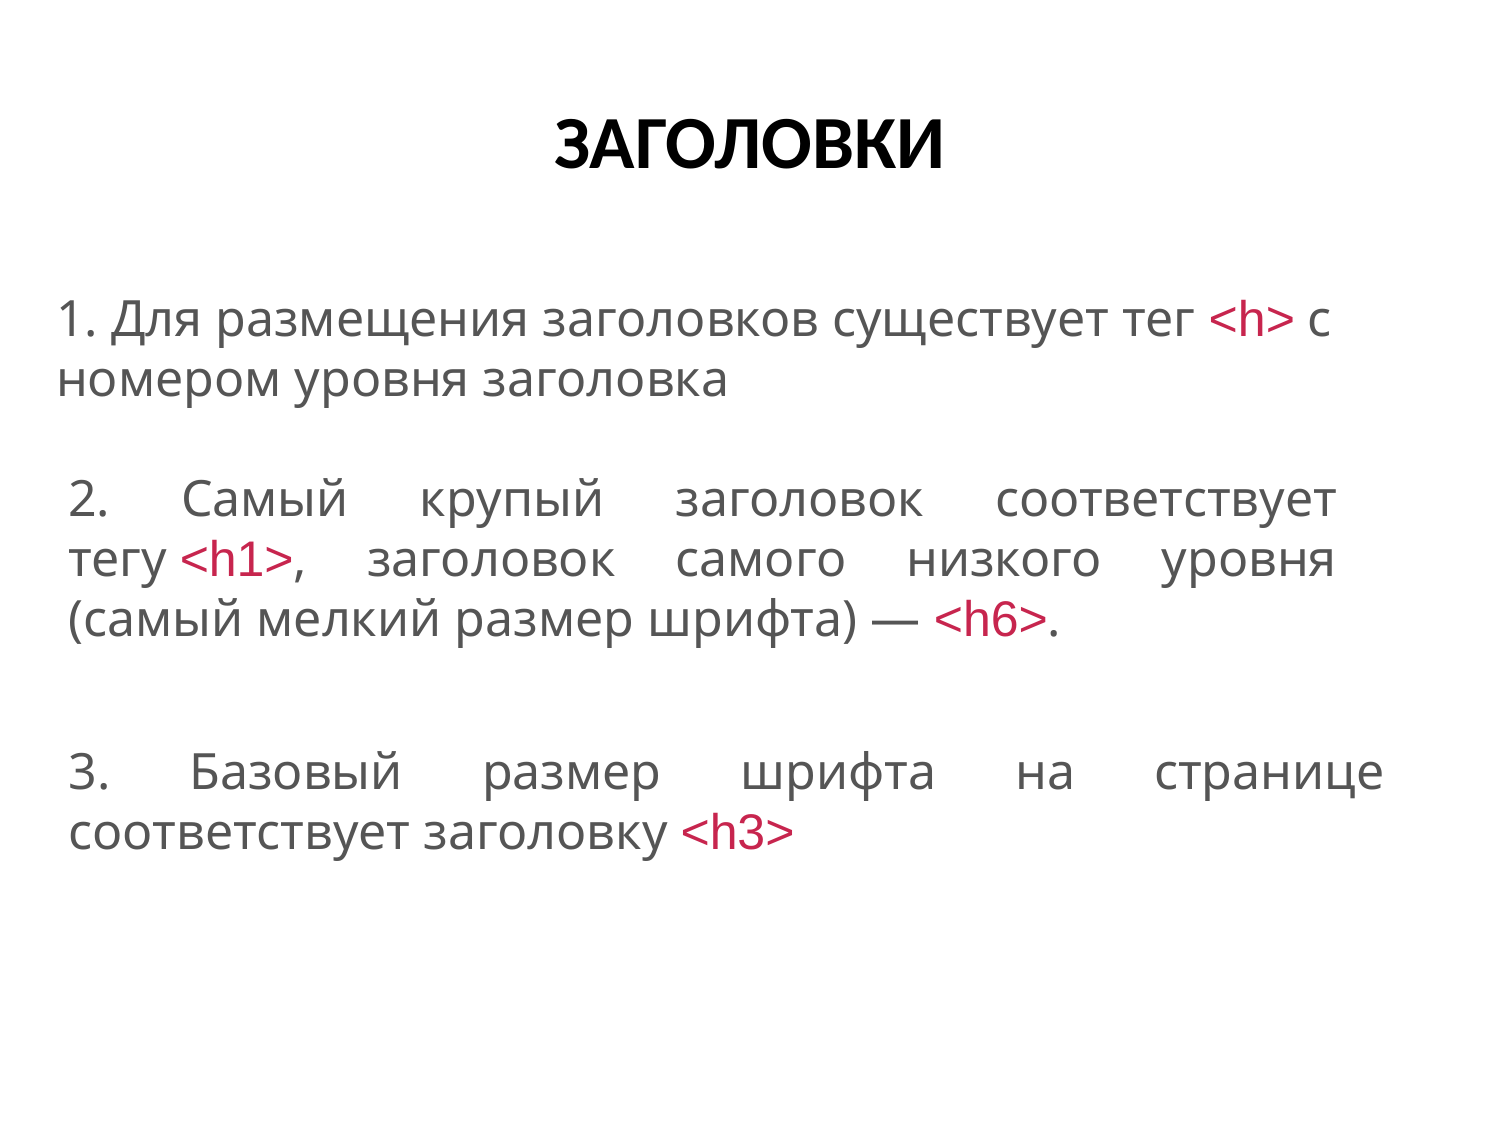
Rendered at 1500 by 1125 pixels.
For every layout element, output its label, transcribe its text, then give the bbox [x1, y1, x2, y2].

title ЗАГОЛОВКИ [75, 45, 1425, 233]
text_box 3. Базовый размер шрифта на странице соответствует заголовку <h3> [53, 732, 1400, 869]
text_box 1. Для размещения заголовков существует тег <h> с номером уровня заголовка [41, 279, 1447, 421]
text_box 2. Самый крупый заголовок соответствует тегу <h1>, заголовок самого низкого уровня (самый мелкий размер шрифта) — <h6>. [53, 458, 1353, 656]
